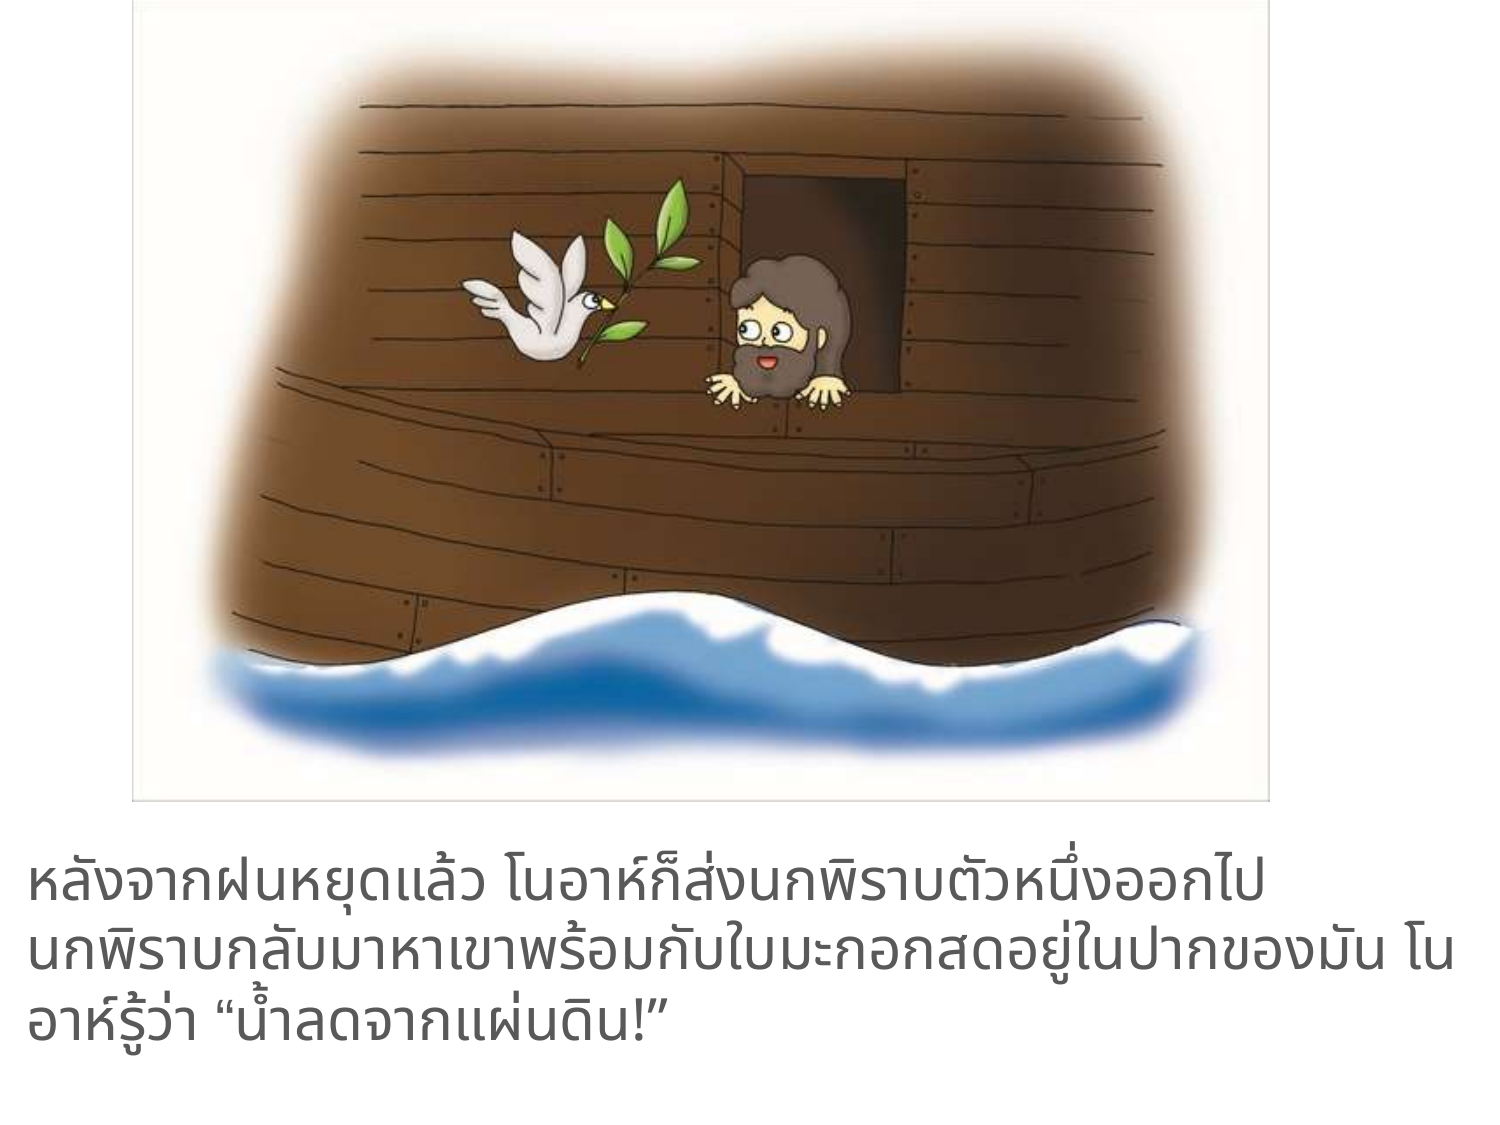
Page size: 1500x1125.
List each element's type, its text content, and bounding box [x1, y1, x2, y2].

text_box หลังจากฝนหยุดแล้ว โนอาห์ก็ส่งนกพิราบตัวหนึ่งออกไป นกพิราบกลับมาหาเขาพร้อมกับใบมะกอกสดอยู่ในปากของมัน โนอาห์รู้ว่า “น้ำลดจากแผ่นดิน!” [11, 834, 1498, 1059]
picture [132, 0, 1270, 803]
